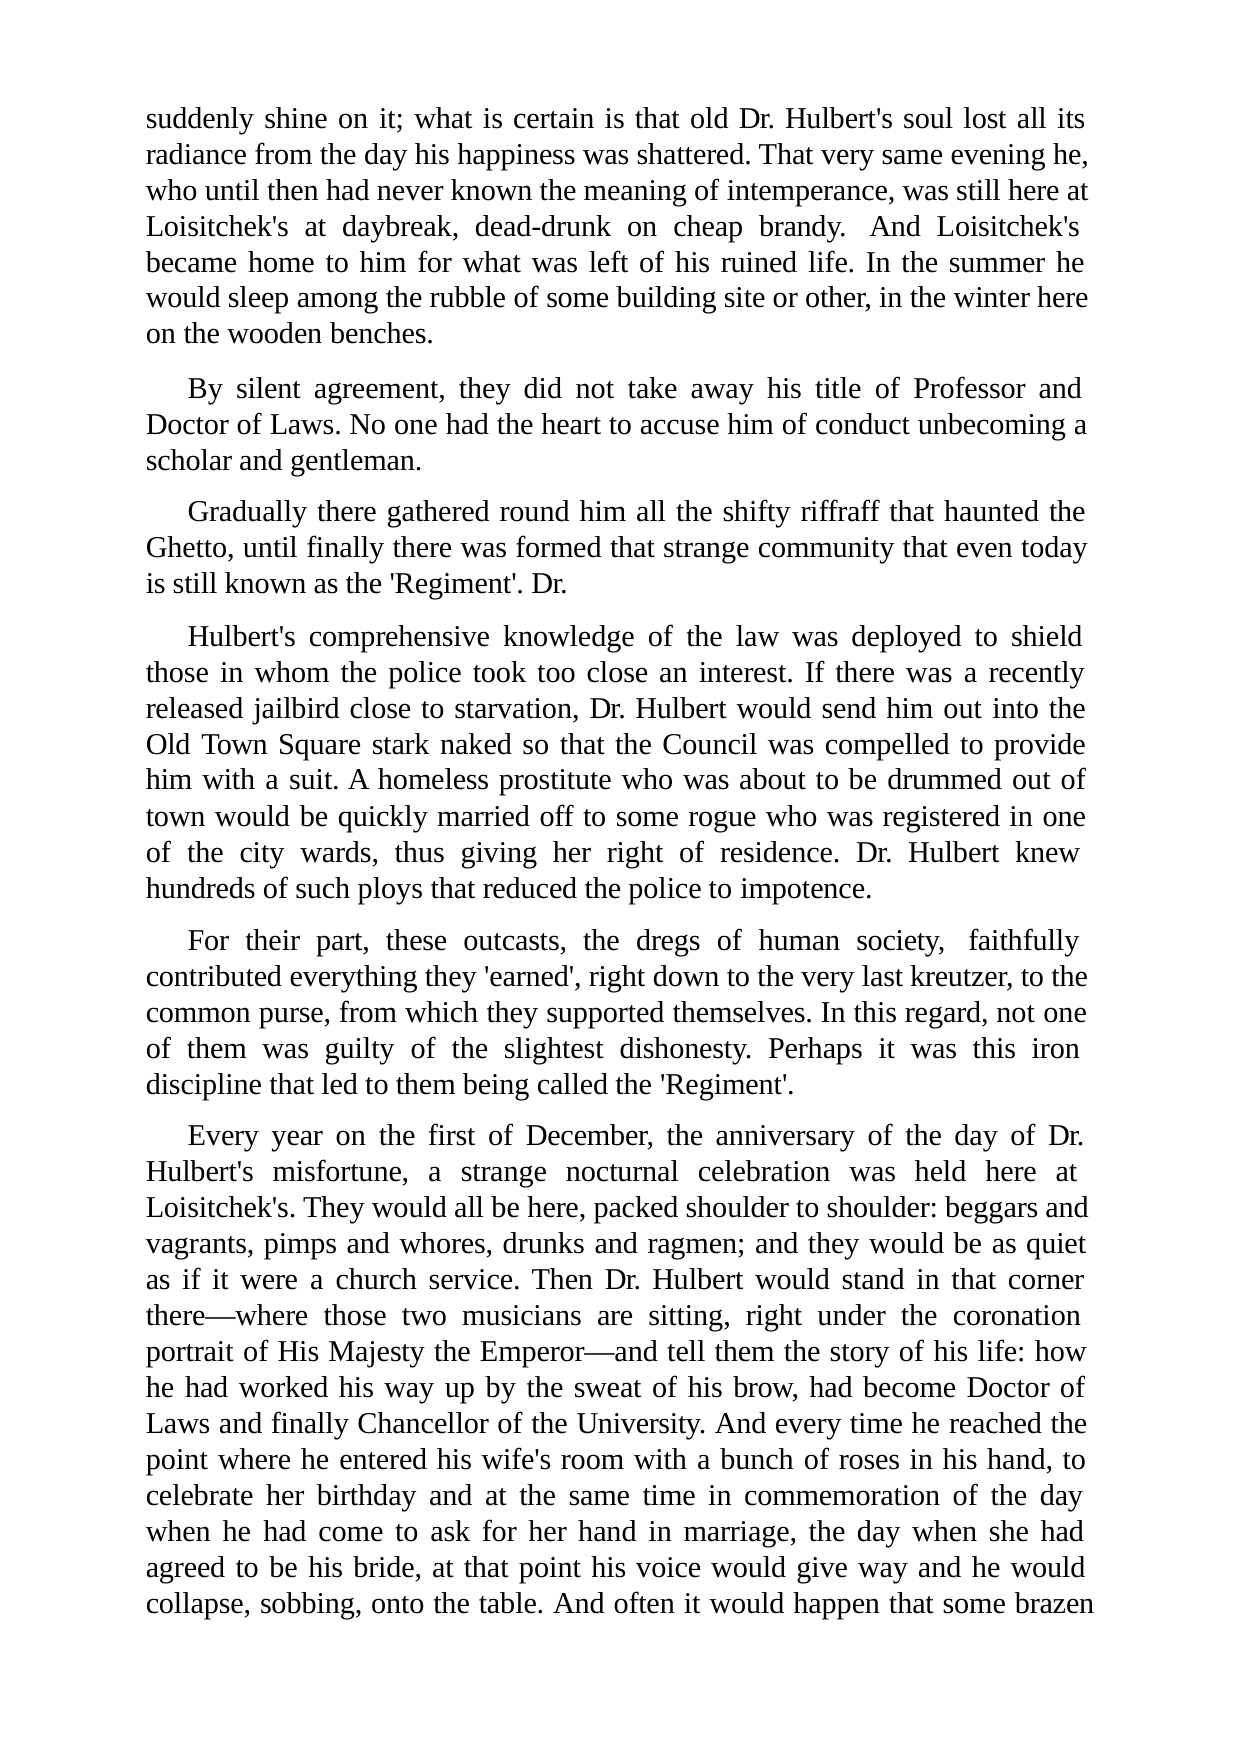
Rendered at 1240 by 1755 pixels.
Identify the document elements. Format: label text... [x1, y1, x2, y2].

text_box suddenly shine on it; what is certain is that old Dr. Hulbert's soul lost all its radiance from the day his happiness was shattered. That very same evening he, who until then had never known the meaning of intemperance, was still here at Loisitchek's at daybreak, dead-drunk on cheap brandy. And Loisitchek's became home to him for what was left of his ruined life. In the summer he would sleep among the rubble of some building site or other, in the winter here on the wooden benches. By silent agreement, they did not take away his title of Professor and Doctor of Laws. No one had the heart to accuse him of conduct unbecoming a scholar and gentleman. Gradually there gathered round him all the shifty riffraff that haunted the Ghetto, until finally there was formed that strange community that even today is still known as the 'Regiment'. Dr. Hulbert's comprehensive knowledge of the law was deployed to shield those in whom the police took too close an interest. If there was a recently released jailbird close to starvation, Dr. Hulbert would send him out into the Old Town Square stark naked so that the Council was compelled to provide him with a suit. A homeless prostitute who was about to be drummed out of town would be quickly married off to some rogue who was registered in one of the city wards, thus giving her right of residence. Dr. Hulbert knew hundreds of such ploys that reduced the police to impotence. For their part, these outcasts, the dregs of human society, faithfully contributed everything they 'earned', right down to the very last kreutzer, to the common purse, from which they supported themselves. In this regard, not one of them was guilty of the slightest dishonesty. Perhaps it was this iron discipline that led to them being called the 'Regiment'. Every year on the first of December, the anniversary of the day of Dr. Hulbert's misfortune, a strange nocturnal celebration was held here at Loisitchek's. They would all be here, packed shoulder to shoulder: beggars and vagrants, pimps and whores, drunks and ragmen; and they would be as quiet as if it were a church service. Then Dr. Hulbert would stand in that corner there—where those two musicians are sitting, right under the coronation portrait of His Majesty the Emperor—and tell them the story of his life: how he had worked his way up by the sweat of his brow, had become Doctor of Laws and finally Chancellor of the University. And every time he reached the point where he entered his wife's room with a bunch of roses in his hand, to celebrate her birthday and at the same time in commemoration of the day when he had come to ask for her hand in marriage, the day when she had agreed to be his bride, at that point his voice would give way and he would collapse, sobbing, onto the table. And often it would happen that some brazen [143, 98, 1097, 1620]
